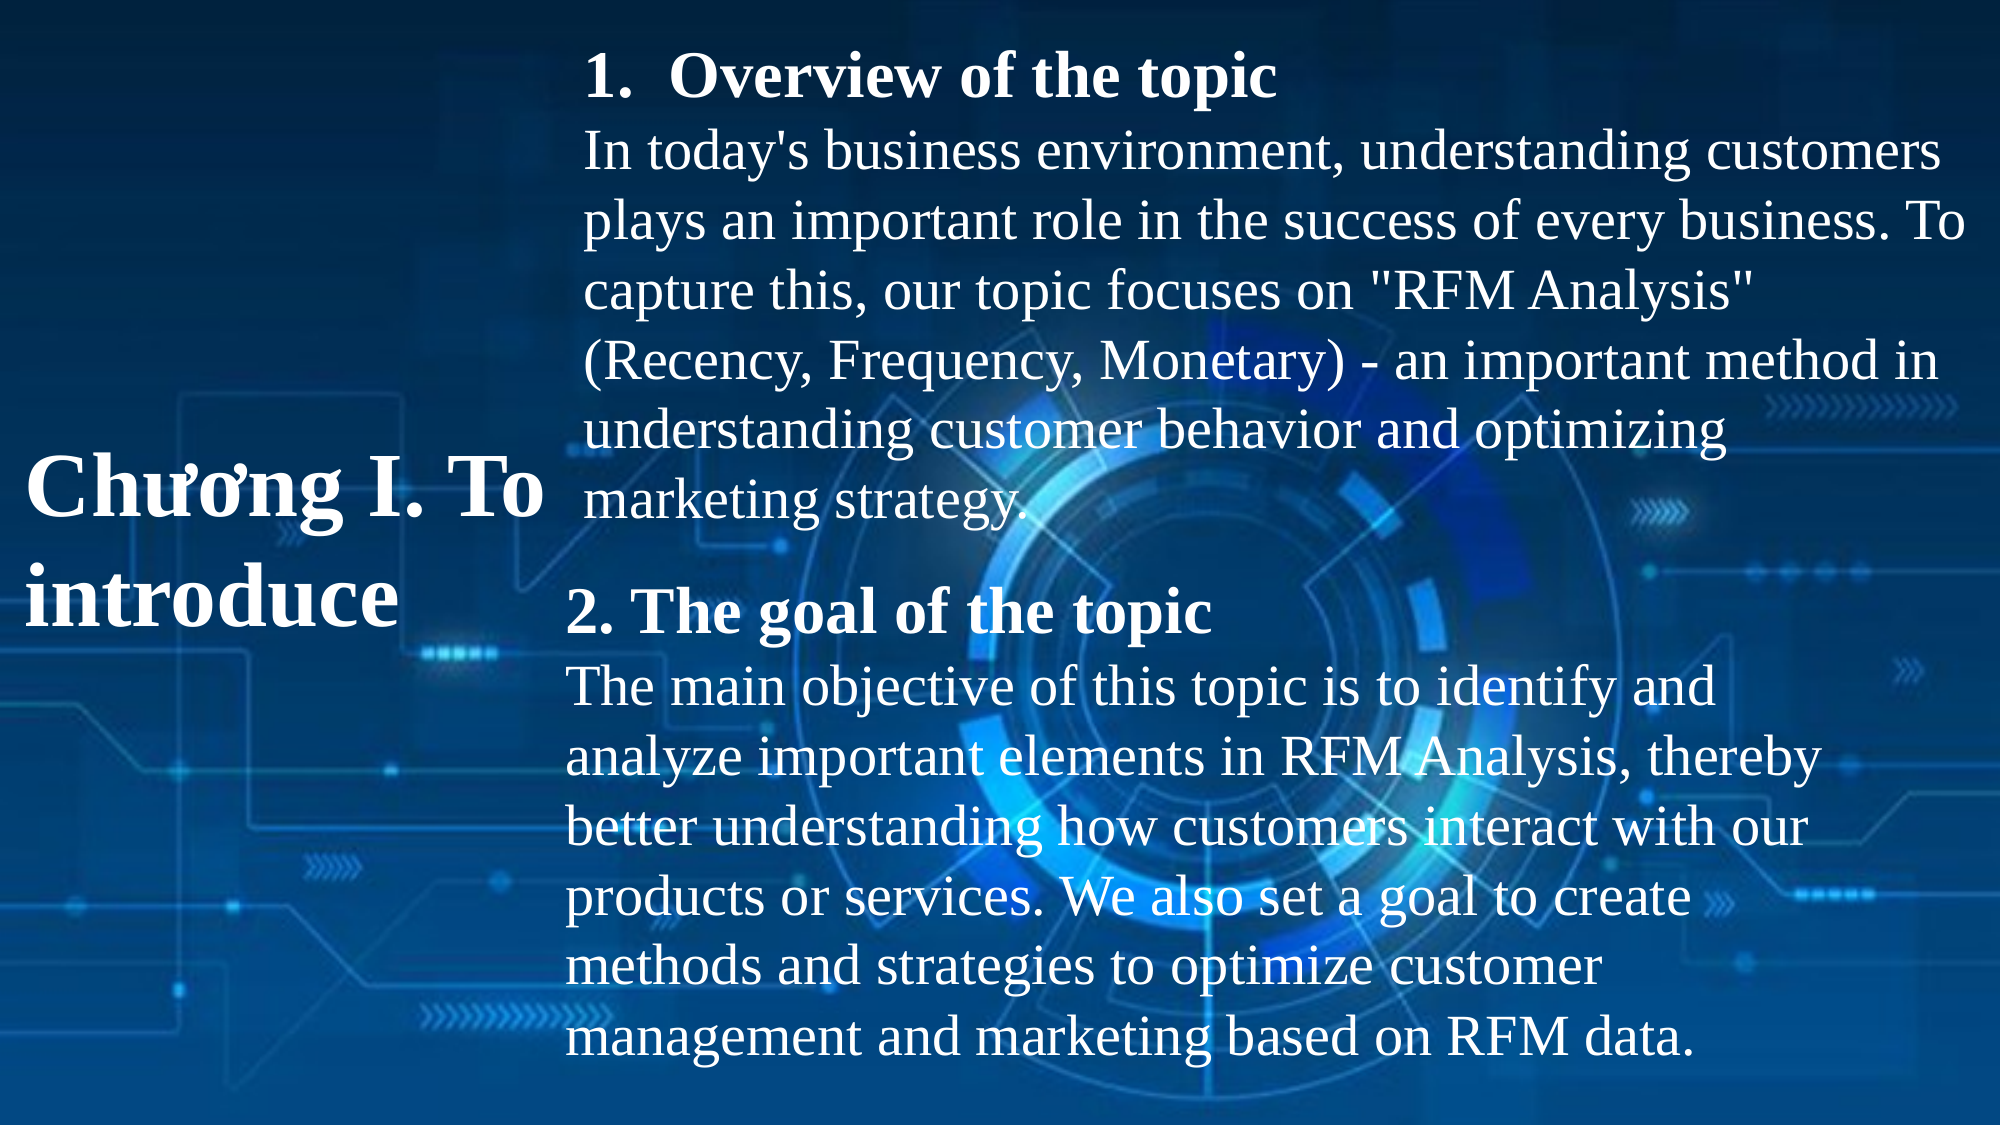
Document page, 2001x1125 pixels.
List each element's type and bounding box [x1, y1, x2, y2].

list [0, 0, 2000, 1125]
